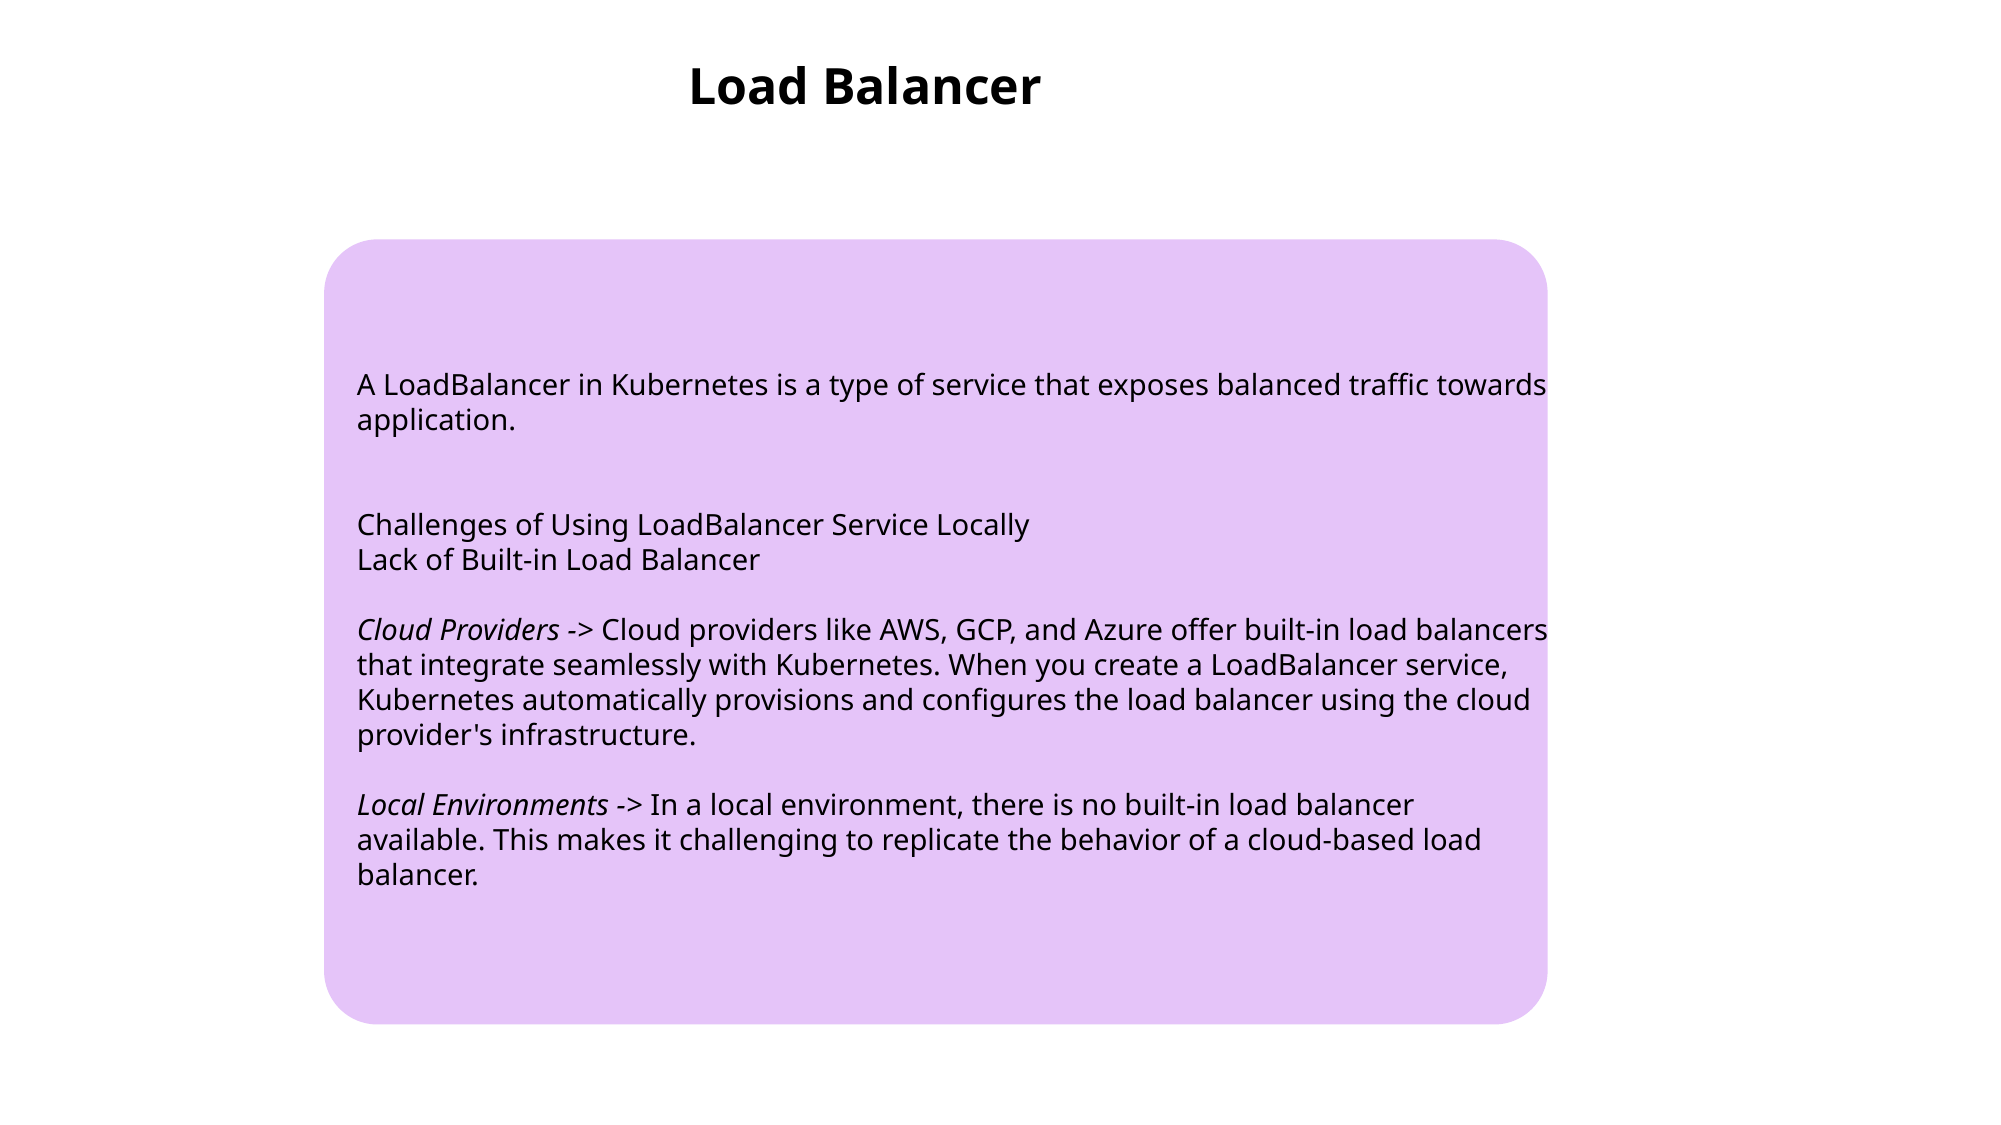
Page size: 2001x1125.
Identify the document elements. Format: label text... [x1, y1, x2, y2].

text_box Load Balancer [673, 46, 1235, 122]
text_box [324, 239, 1548, 1025]
text_box A LoadBalancer in Kubernetes is a type of service that exposes balanced traffic towards application. Challenges of Using LoadBalancer Service Locally Lack of Built-in Load Balancer Cloud Providers -> Cloud providers like AWS, GCP, and Azure offer built-in load balancers that integrate seamlessly with Kubernetes. When you create a LoadBalancer service, Kubernetes automatically provisions and configures the load balancer using the cloud provider's infrastructure. Local Environments -> In a local environment, there is no built-in load balancer available. This makes it challenging to replicate the behavior of a cloud-based load balancer. [342, 359, 1566, 899]
